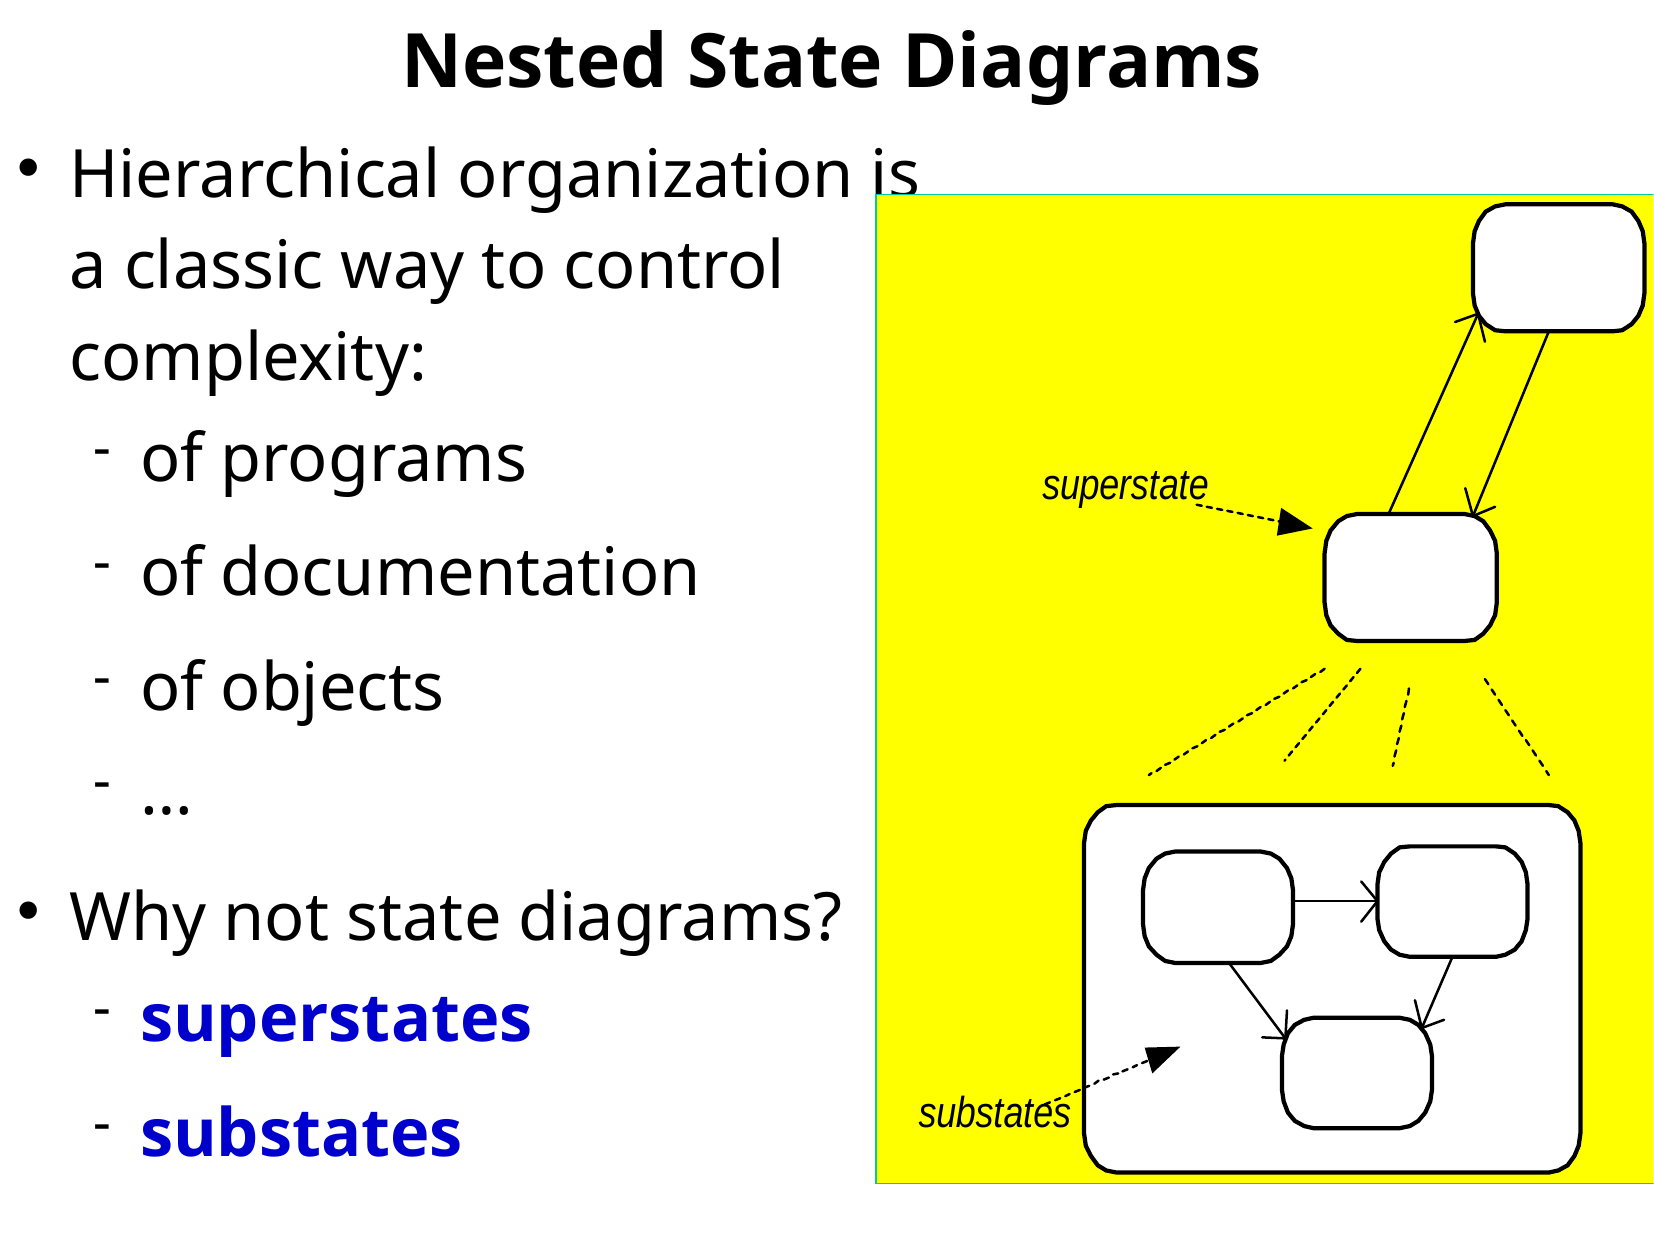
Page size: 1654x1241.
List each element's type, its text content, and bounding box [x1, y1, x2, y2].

title Nested State Diagrams [126, 0, 1537, 146]
list Hierarchical organization is a classic way to control complexity: of programs of documentation of objects … Why not state diagrams? superstates substates [0, 120, 937, 1183]
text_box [876, 194, 1654, 1183]
